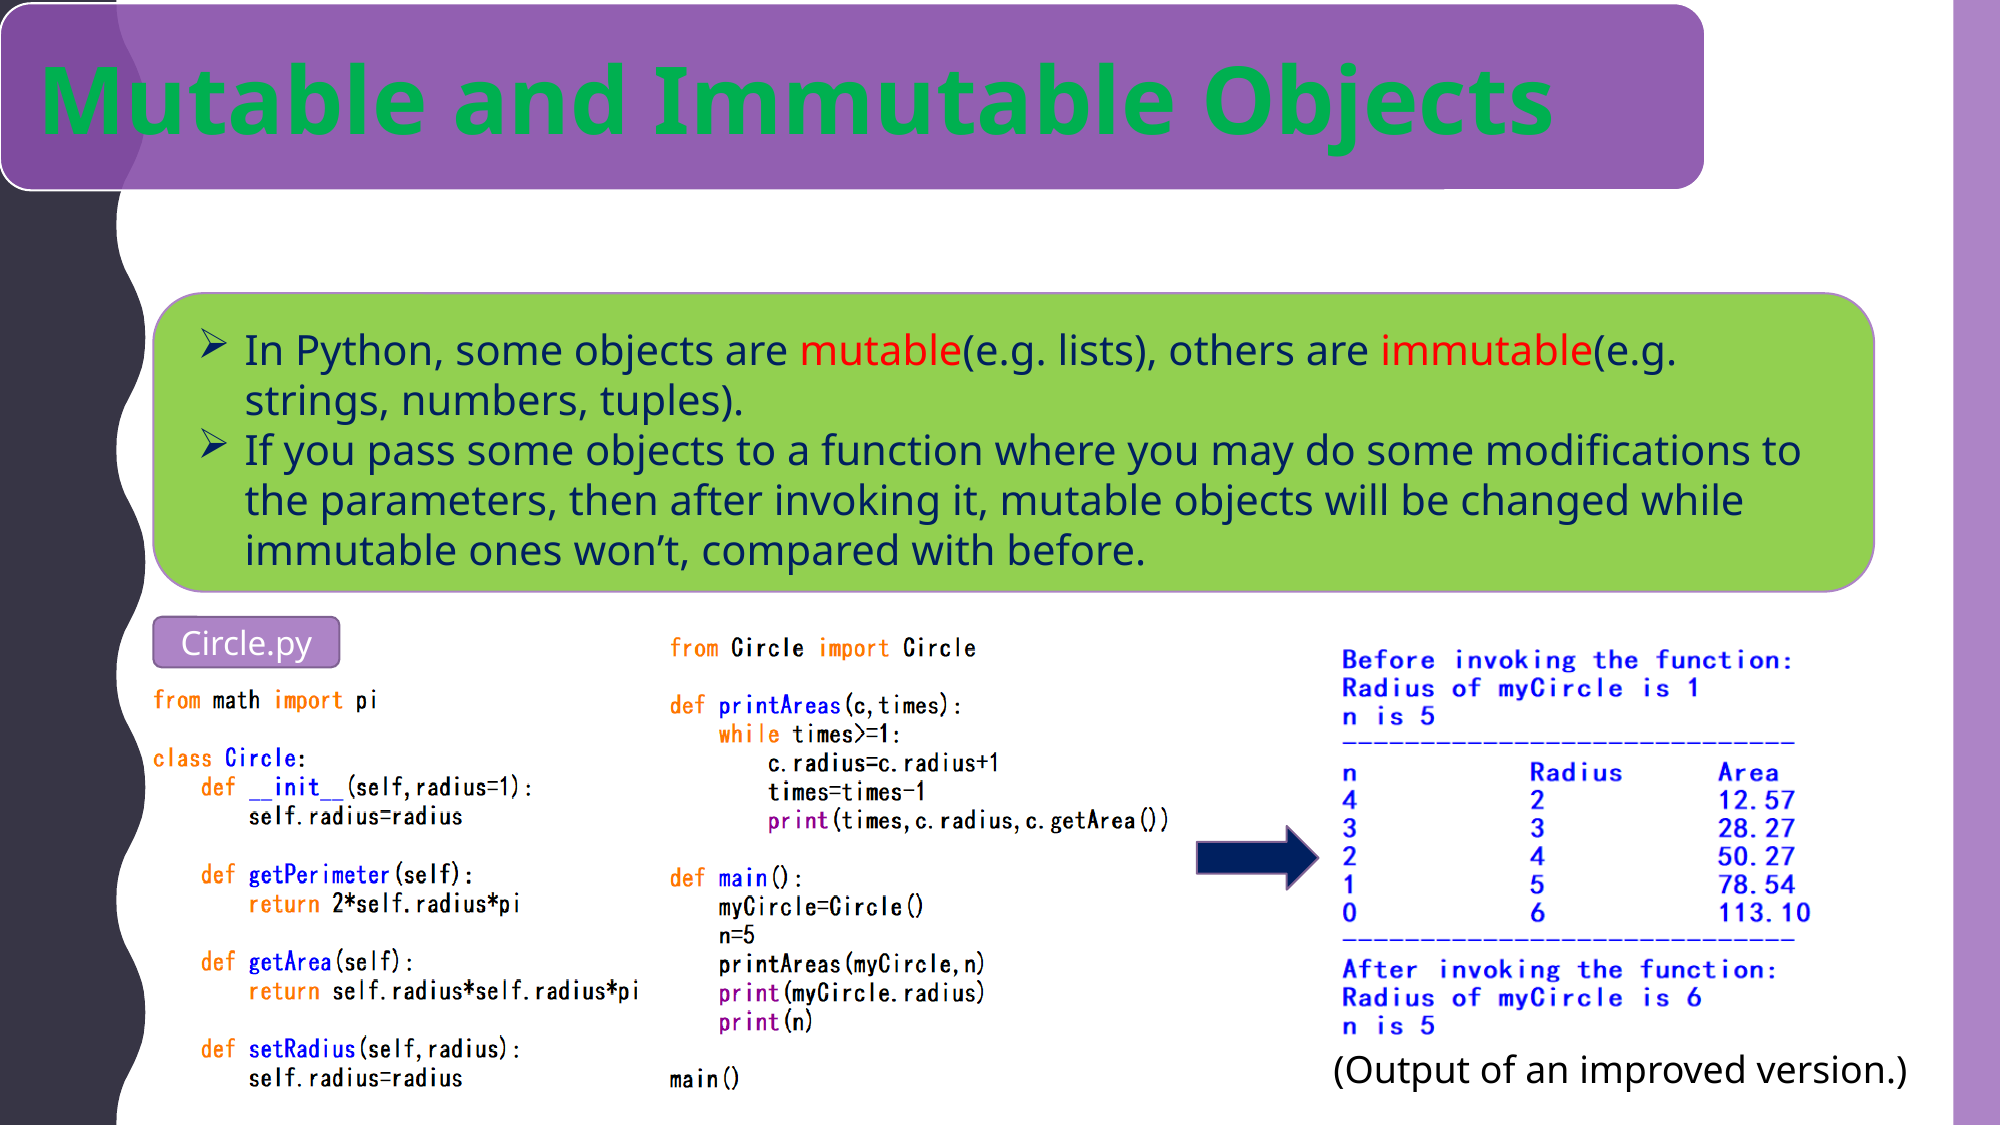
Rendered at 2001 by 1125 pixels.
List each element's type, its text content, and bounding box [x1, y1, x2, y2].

picture [153, 687, 644, 1092]
text_box [152, 292, 1876, 589]
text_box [169, 58, 1874, 249]
picture [667, 634, 1170, 1093]
picture [1339, 645, 1821, 1039]
text_box In Python, some objects are mutable(e.g. lists), others are immutable(e.g. strings, numbers, tuples). If you pass some objects to a function where you may do some modifications to the parameters, then after invoking it, mutable objects will be changed while immutable ones won’t, compared with before. [183, 316, 1845, 632]
text_box (Output of an improved version.) [1318, 1038, 1930, 1099]
text_box Circle.py [152, 615, 341, 669]
text_box [1195, 824, 1320, 891]
